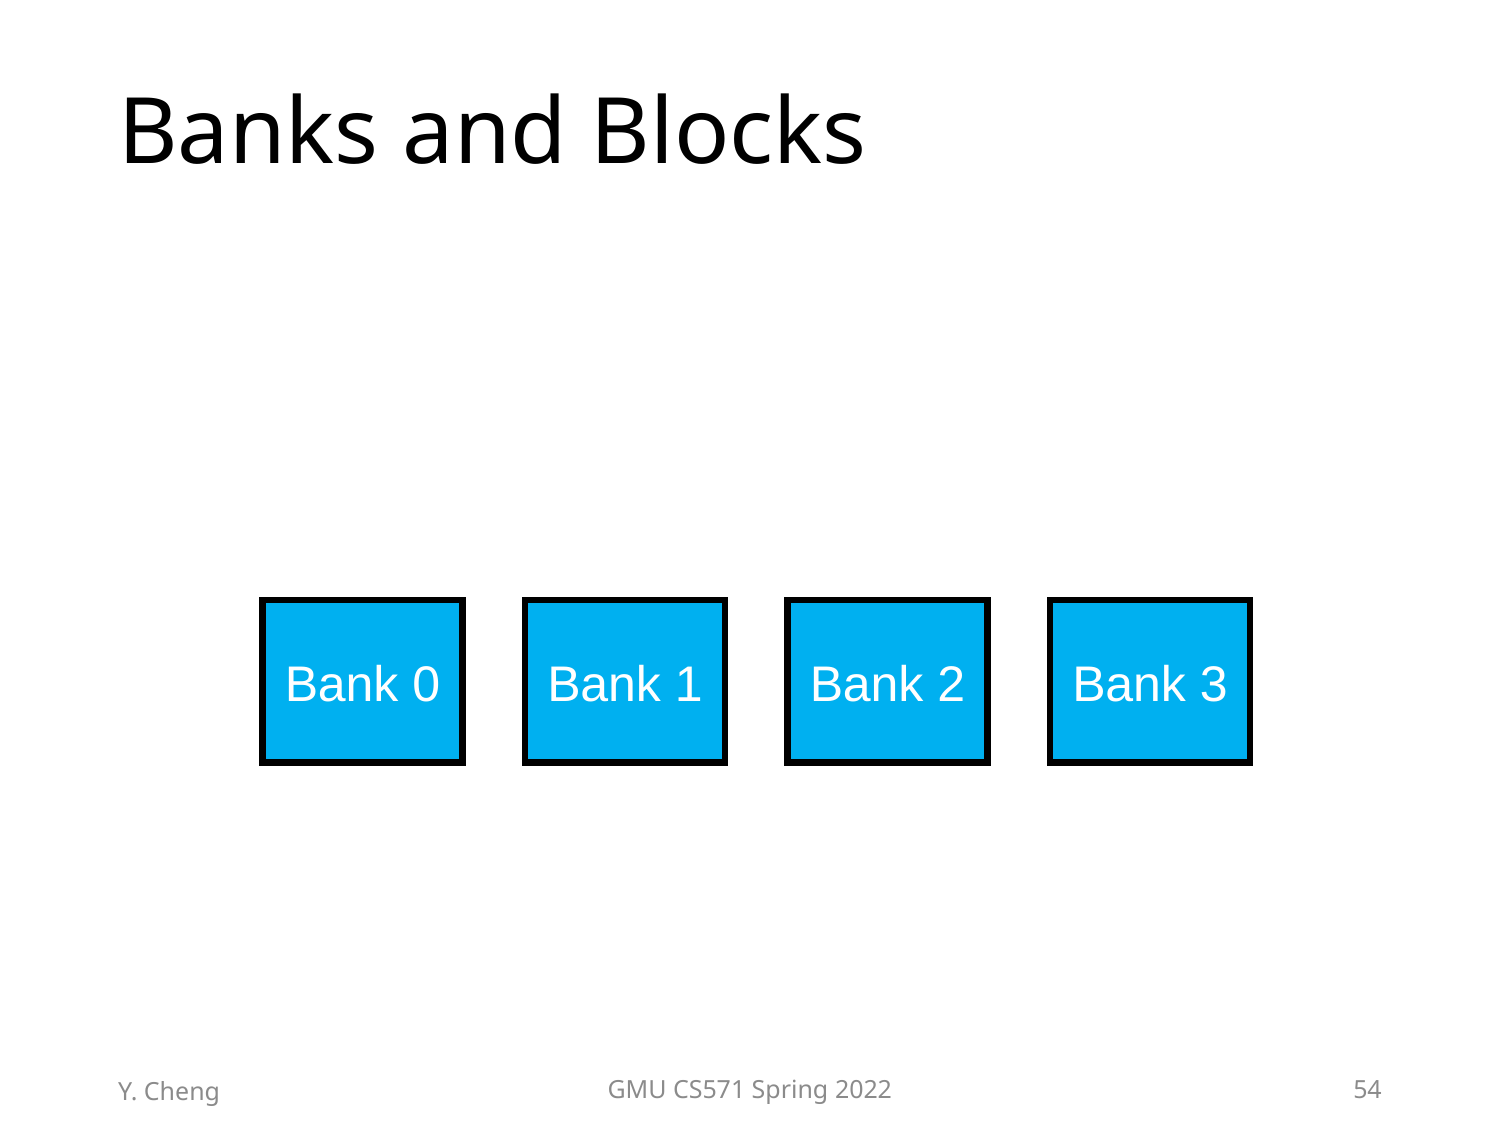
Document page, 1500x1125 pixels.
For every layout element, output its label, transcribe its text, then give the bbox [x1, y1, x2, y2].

title Banks and Blocks [103, 25, 1397, 243]
text_box Bank 3 [1049, 599, 1251, 763]
text_box Bank 1 [524, 599, 726, 763]
slide_number Y. Cheng [103, 1060, 441, 1121]
slide_number 54 [1059, 1060, 1397, 1121]
footer GMU CS571 Spring 2022 [496, 1060, 1004, 1121]
text_box Bank 0 [261, 599, 463, 763]
text_box Bank 2 [786, 599, 988, 763]
